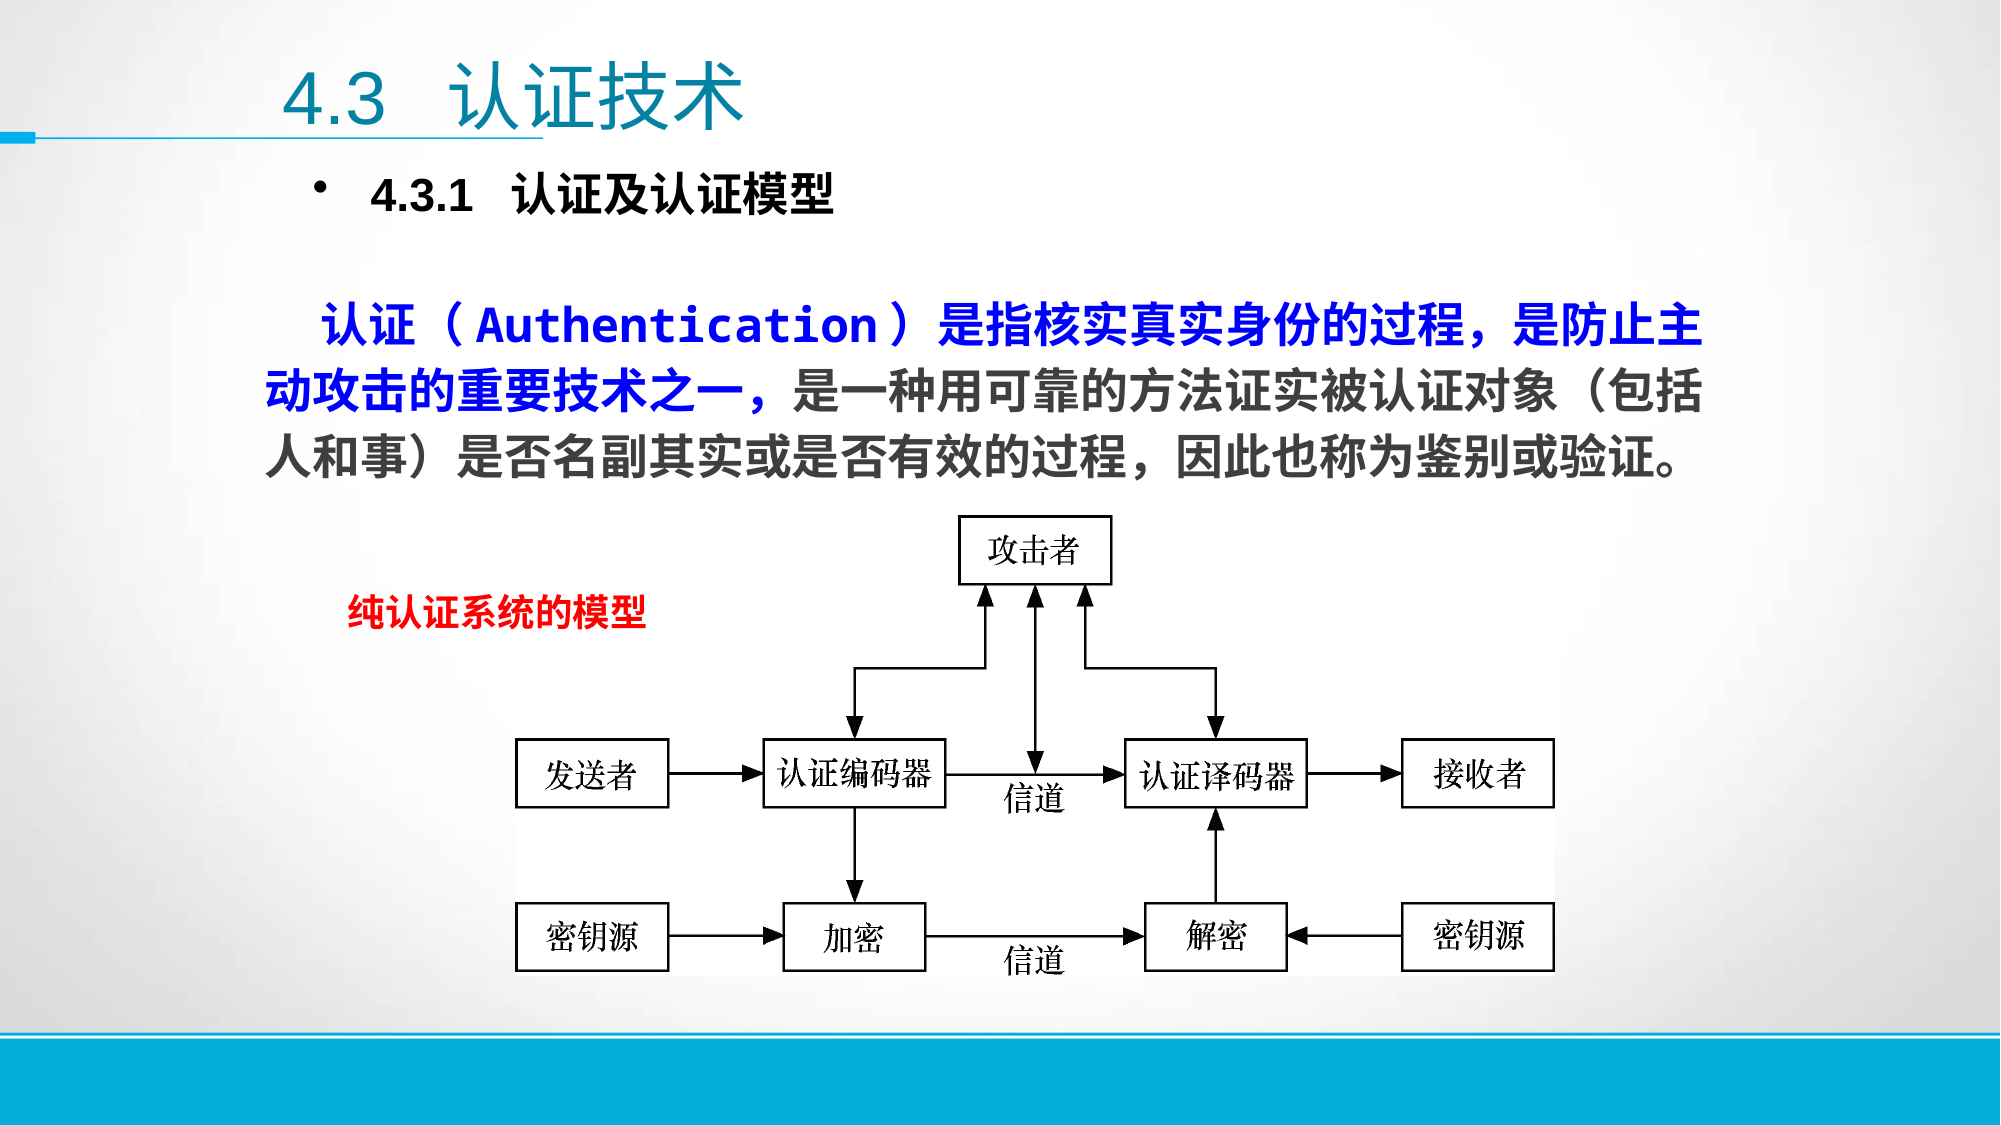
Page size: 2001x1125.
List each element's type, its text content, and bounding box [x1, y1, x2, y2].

slide_number [99, 1024, 567, 1103]
title 4.3 认证技术 [267, 28, 1543, 161]
slide_number [1433, 1024, 1900, 1103]
text_box 认证（Authentication）是指核实真实身份的过程，是防止主动攻击的重要技术之一，是一种用可靠的方法证实被认证对象（包括人和事）是否名副其实或是否有效的过程，因此也称为鉴别或验证。 [249, 278, 1750, 492]
picture [0, 0, 2000, 1032]
list 4.3.1 认证及认证模型 [297, 157, 1686, 228]
text_box 纯认证系统的模型 [332, 581, 515, 642]
